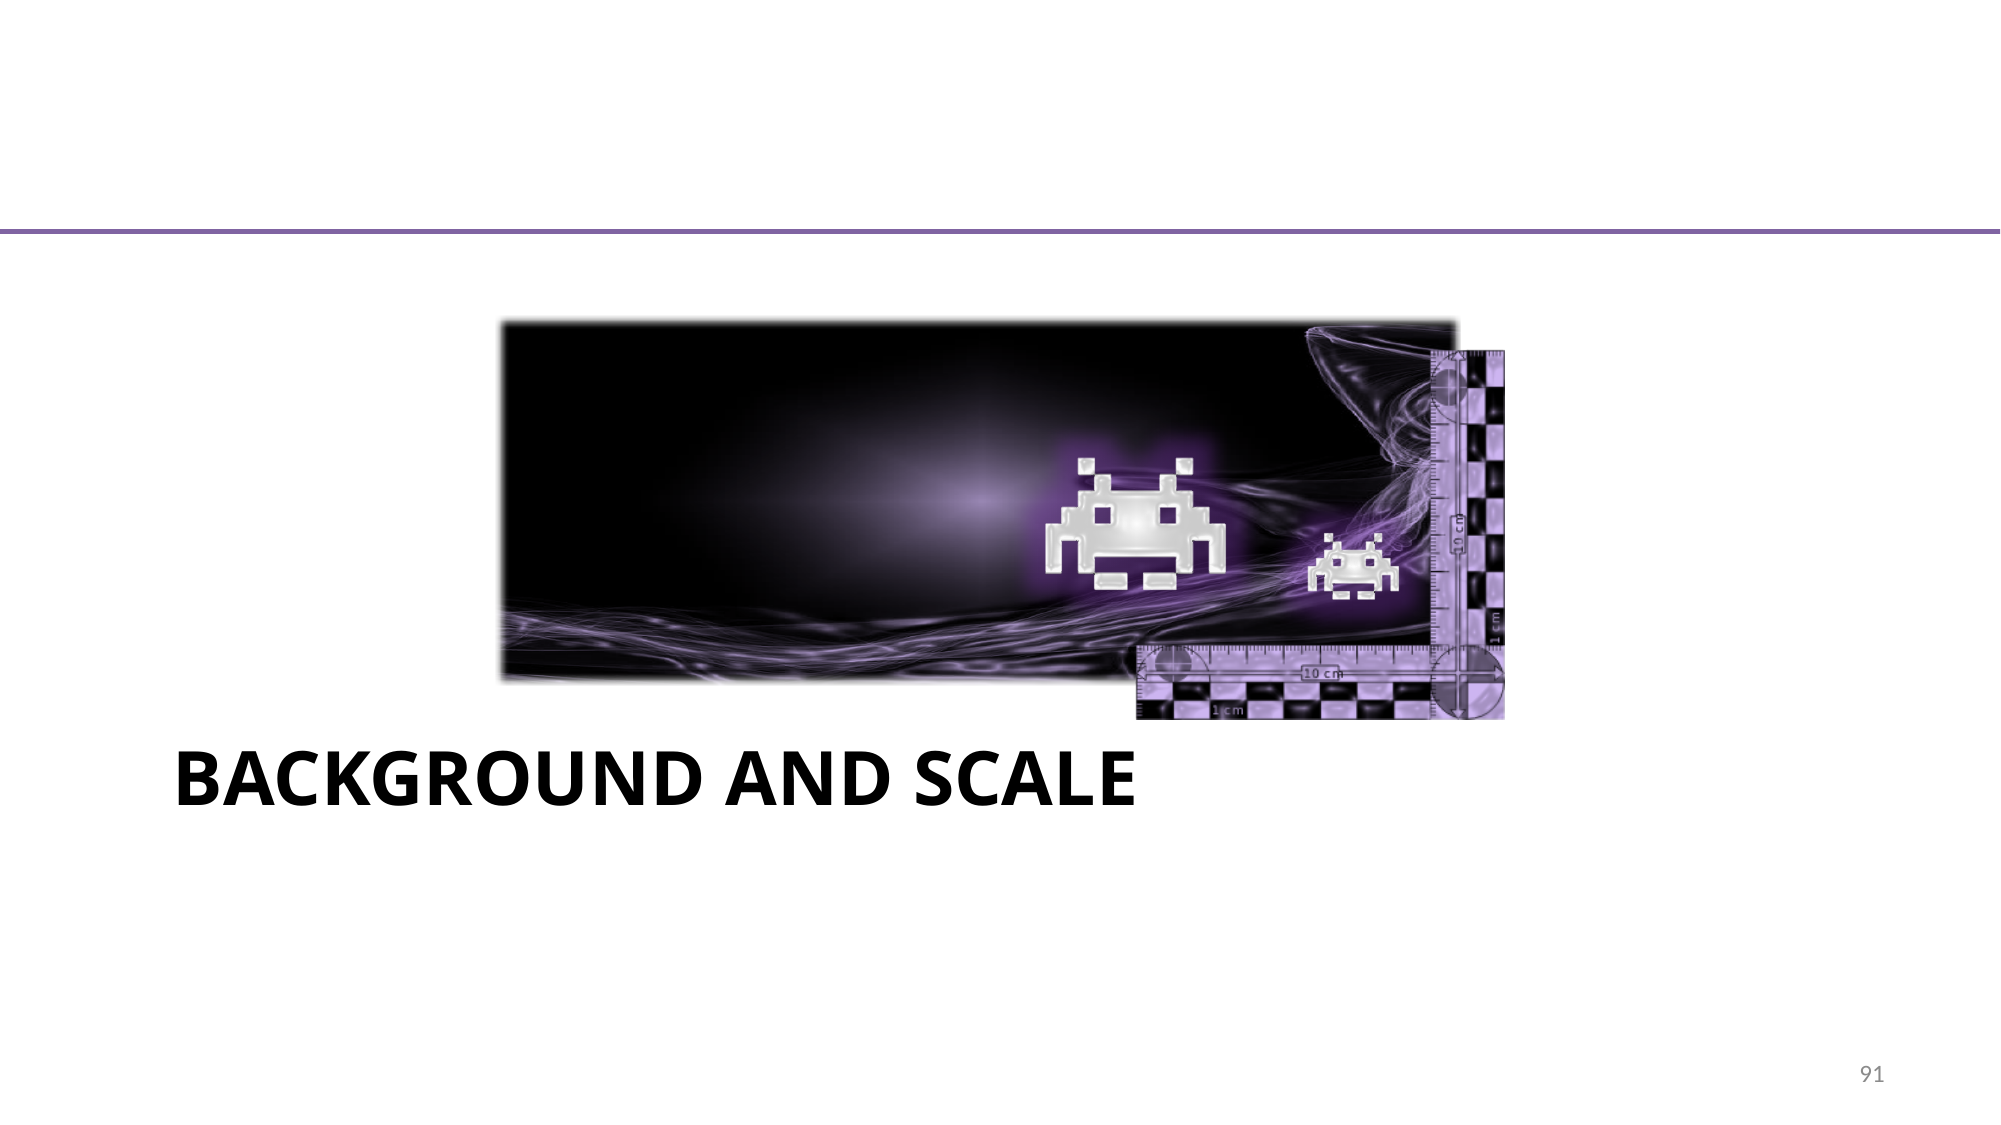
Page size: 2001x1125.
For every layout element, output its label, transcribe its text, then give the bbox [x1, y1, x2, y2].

title Background and Scale [157, 722, 1858, 947]
slide_number 91 [1433, 1042, 1900, 1103]
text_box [494, 315, 1505, 720]
